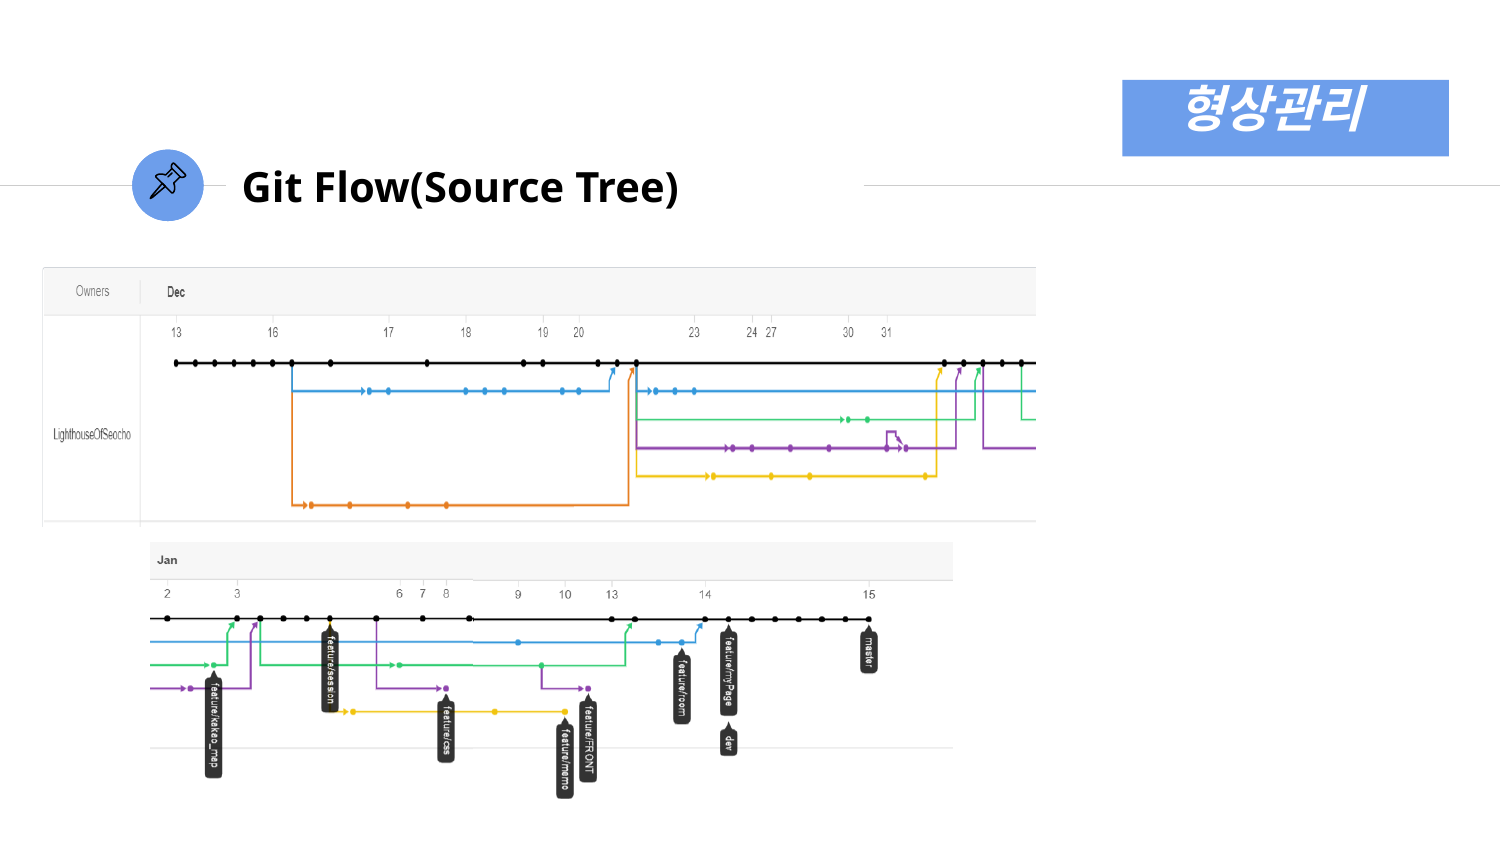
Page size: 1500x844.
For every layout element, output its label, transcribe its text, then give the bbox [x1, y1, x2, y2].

title Git Flow(Source Tree) [226, 149, 863, 222]
text_box [1122, 79, 1128, 157]
text_box 형상관리 [1128, 62, 1500, 184]
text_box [150, 162, 186, 199]
picture [150, 541, 953, 805]
text_box [132, 149, 204, 222]
picture [39, 263, 1036, 527]
